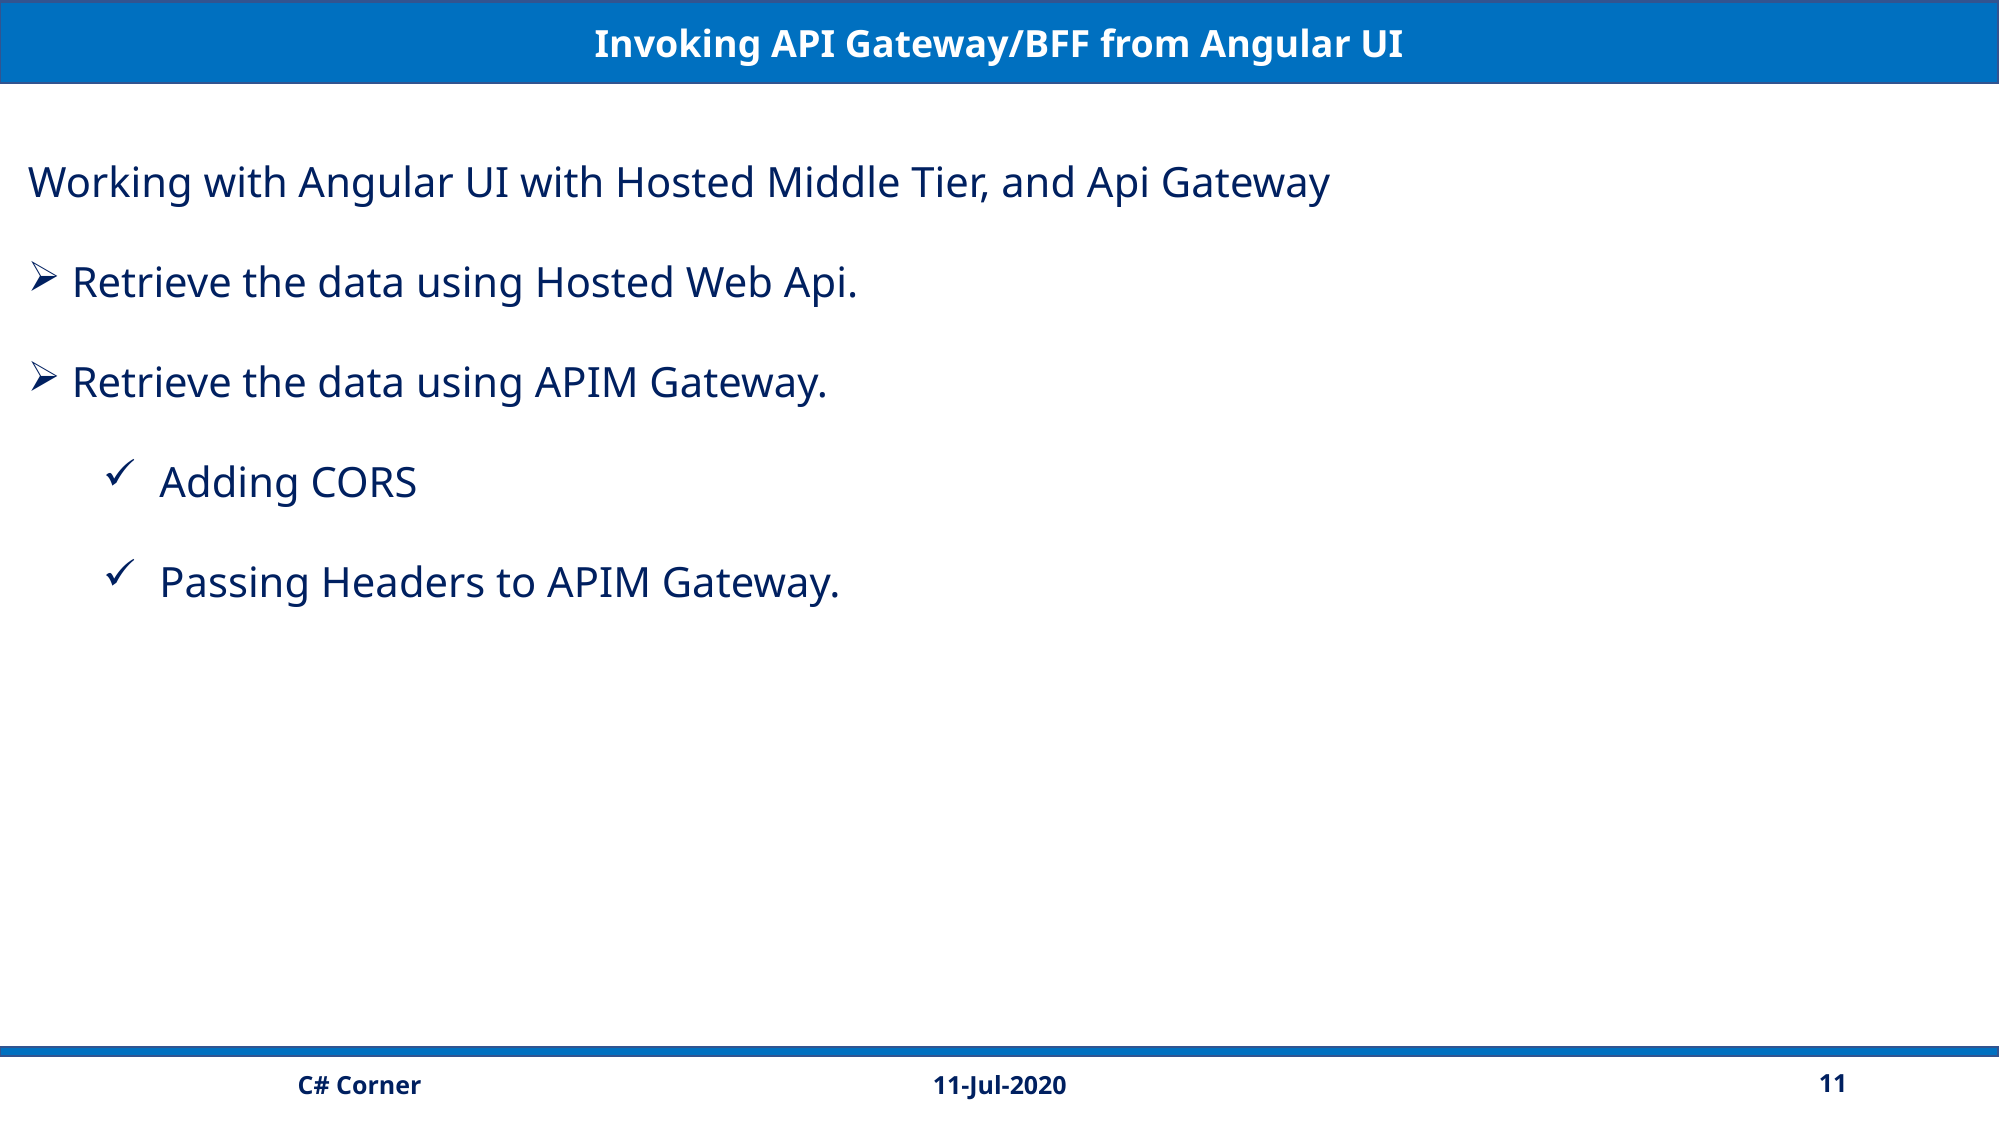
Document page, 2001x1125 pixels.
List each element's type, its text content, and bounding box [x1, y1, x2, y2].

footer 11-Jul-2020 [697, 1054, 1338, 1115]
text_box C# Corner [21, 1054, 697, 1115]
slide_number 11 [1412, 1054, 1863, 1115]
text_box Invoking API Gateway/BFF from Angular UI [0, 0, 1999, 84]
text_box Working with Angular UI with Hosted Middle Tier, and Api Gateway Retrieve the data using Hosted Web Api. Retrieve the data using APIM Gateway. Adding CORS Passing Headers to APIM Gateway. [13, 98, 1988, 714]
text_box [0, 1046, 1999, 1057]
